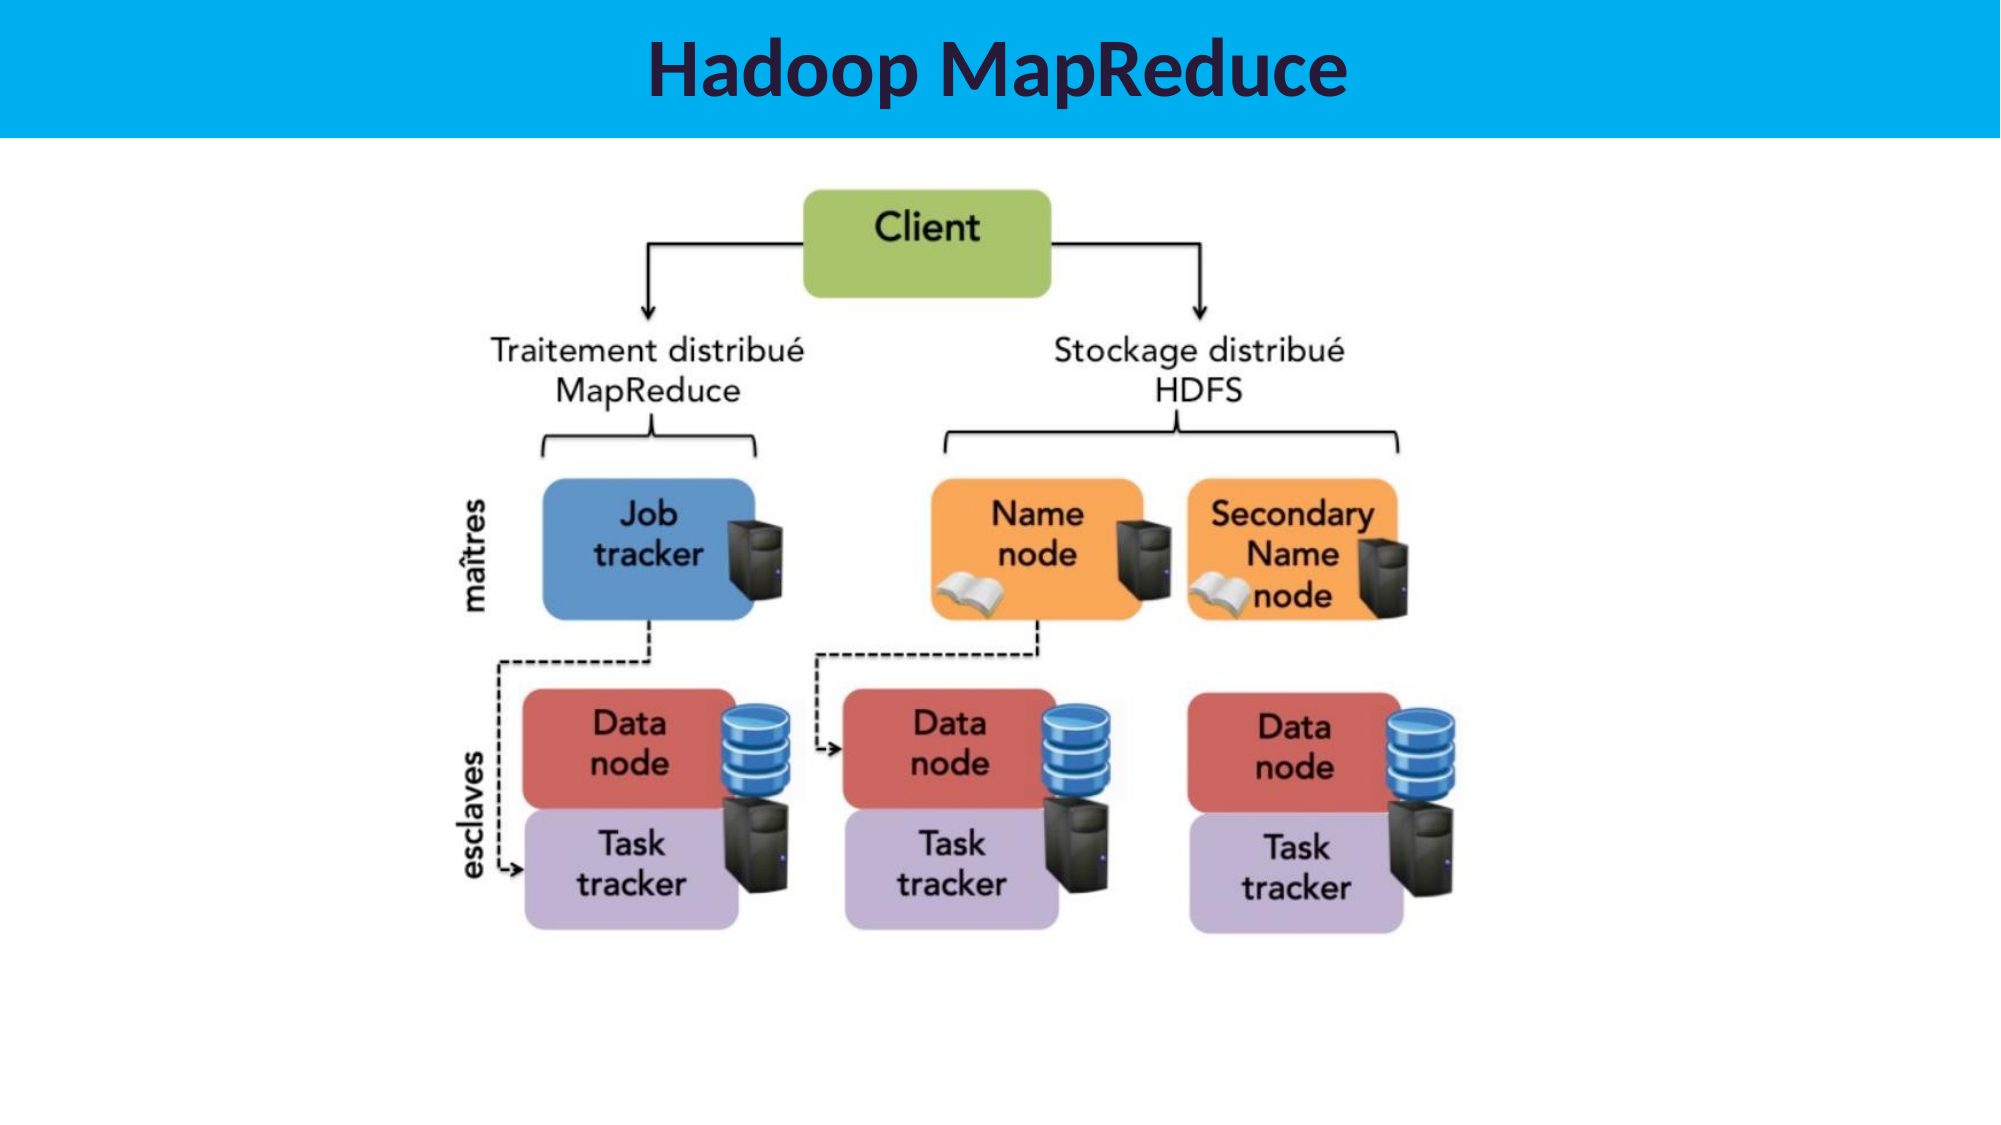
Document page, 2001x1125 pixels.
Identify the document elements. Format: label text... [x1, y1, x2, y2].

picture [454, 176, 1469, 941]
title Hadoop MapReduce [56, 0, 1944, 202]
